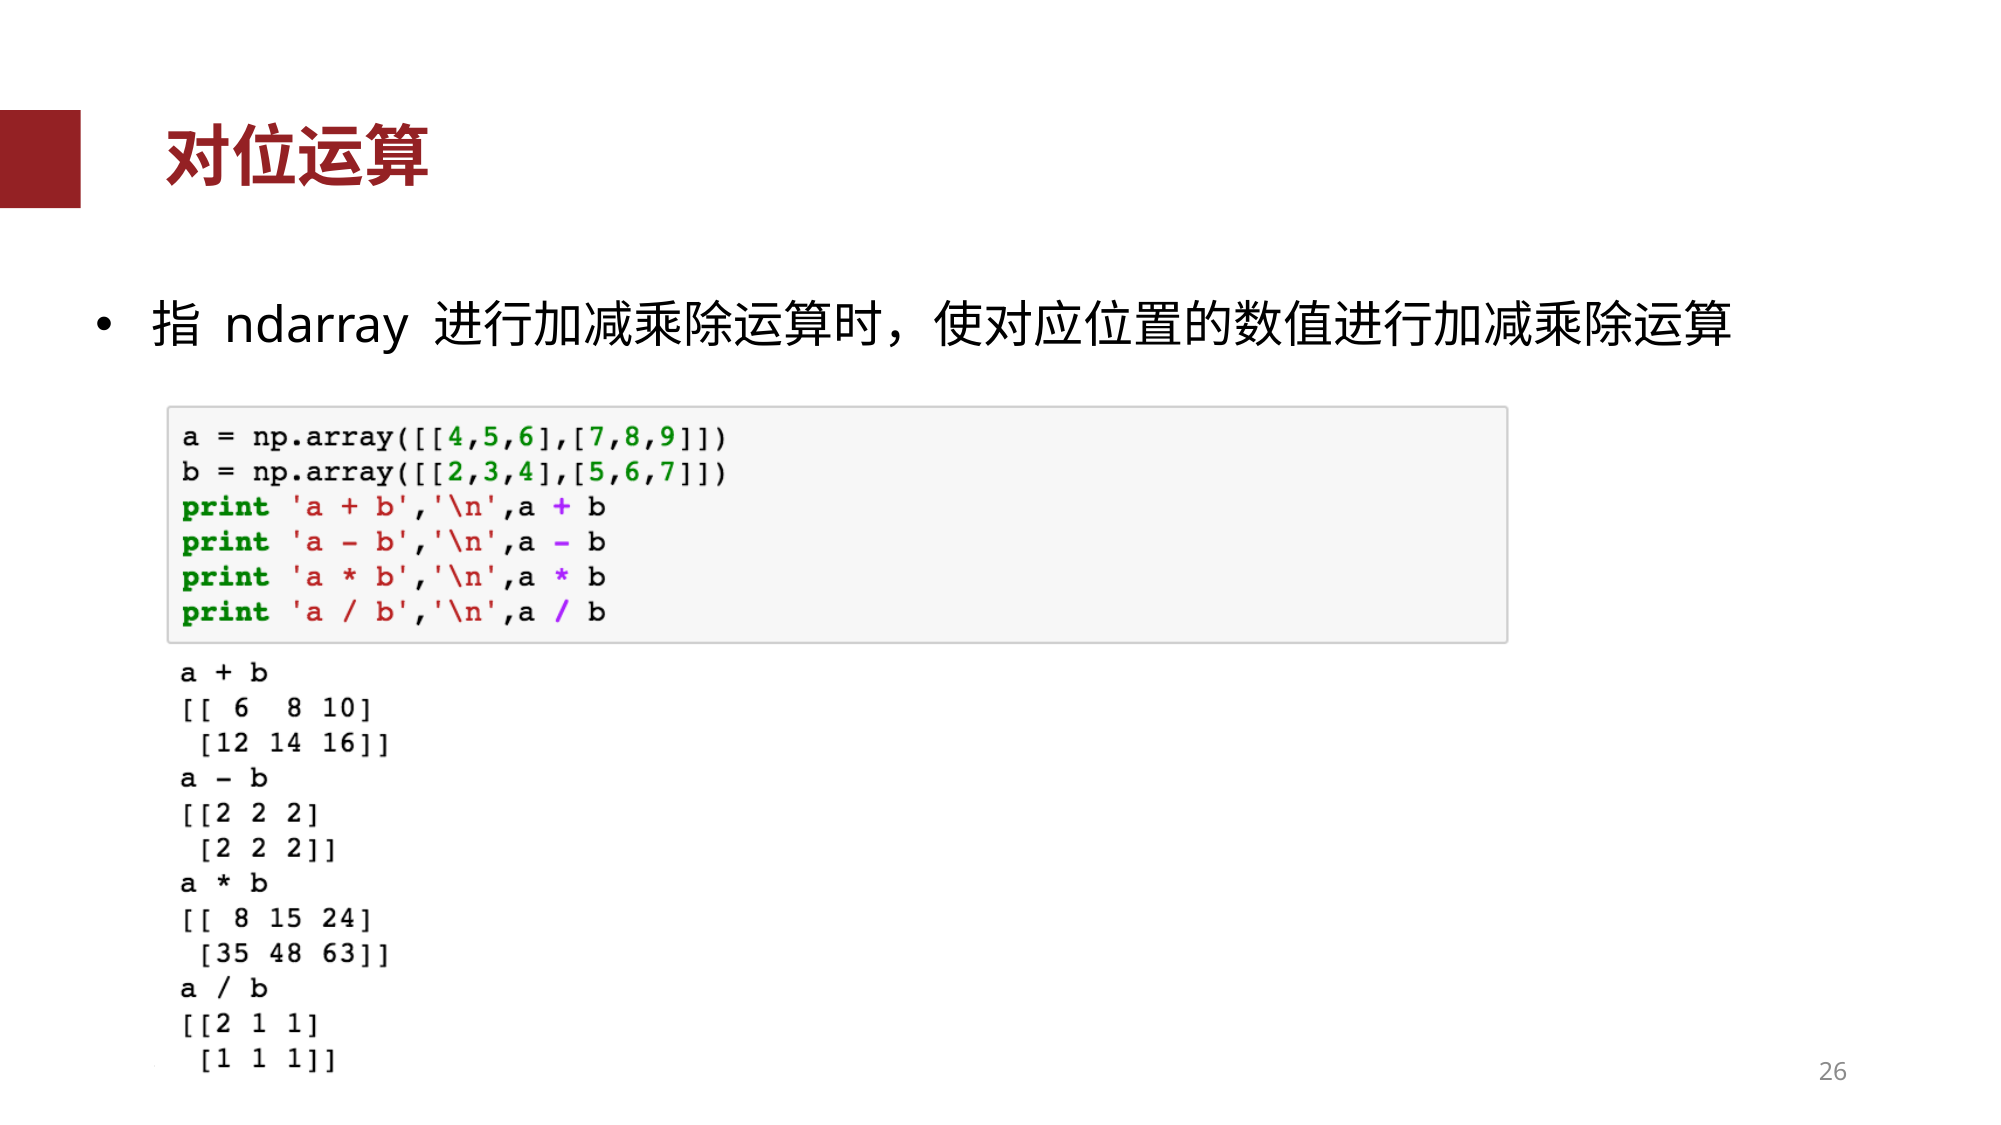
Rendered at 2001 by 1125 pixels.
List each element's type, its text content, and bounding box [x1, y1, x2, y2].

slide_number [137, 1042, 588, 1103]
text_box 指 ndarray 进行加减乘除运算时，使对应位置的数值进行加减乘除运算 [80, 255, 1815, 361]
slide_number 26 [1412, 1042, 1863, 1103]
text_box [0, 109, 82, 209]
text_box 对位运算 [149, 95, 1875, 224]
picture [155, 394, 1532, 1100]
